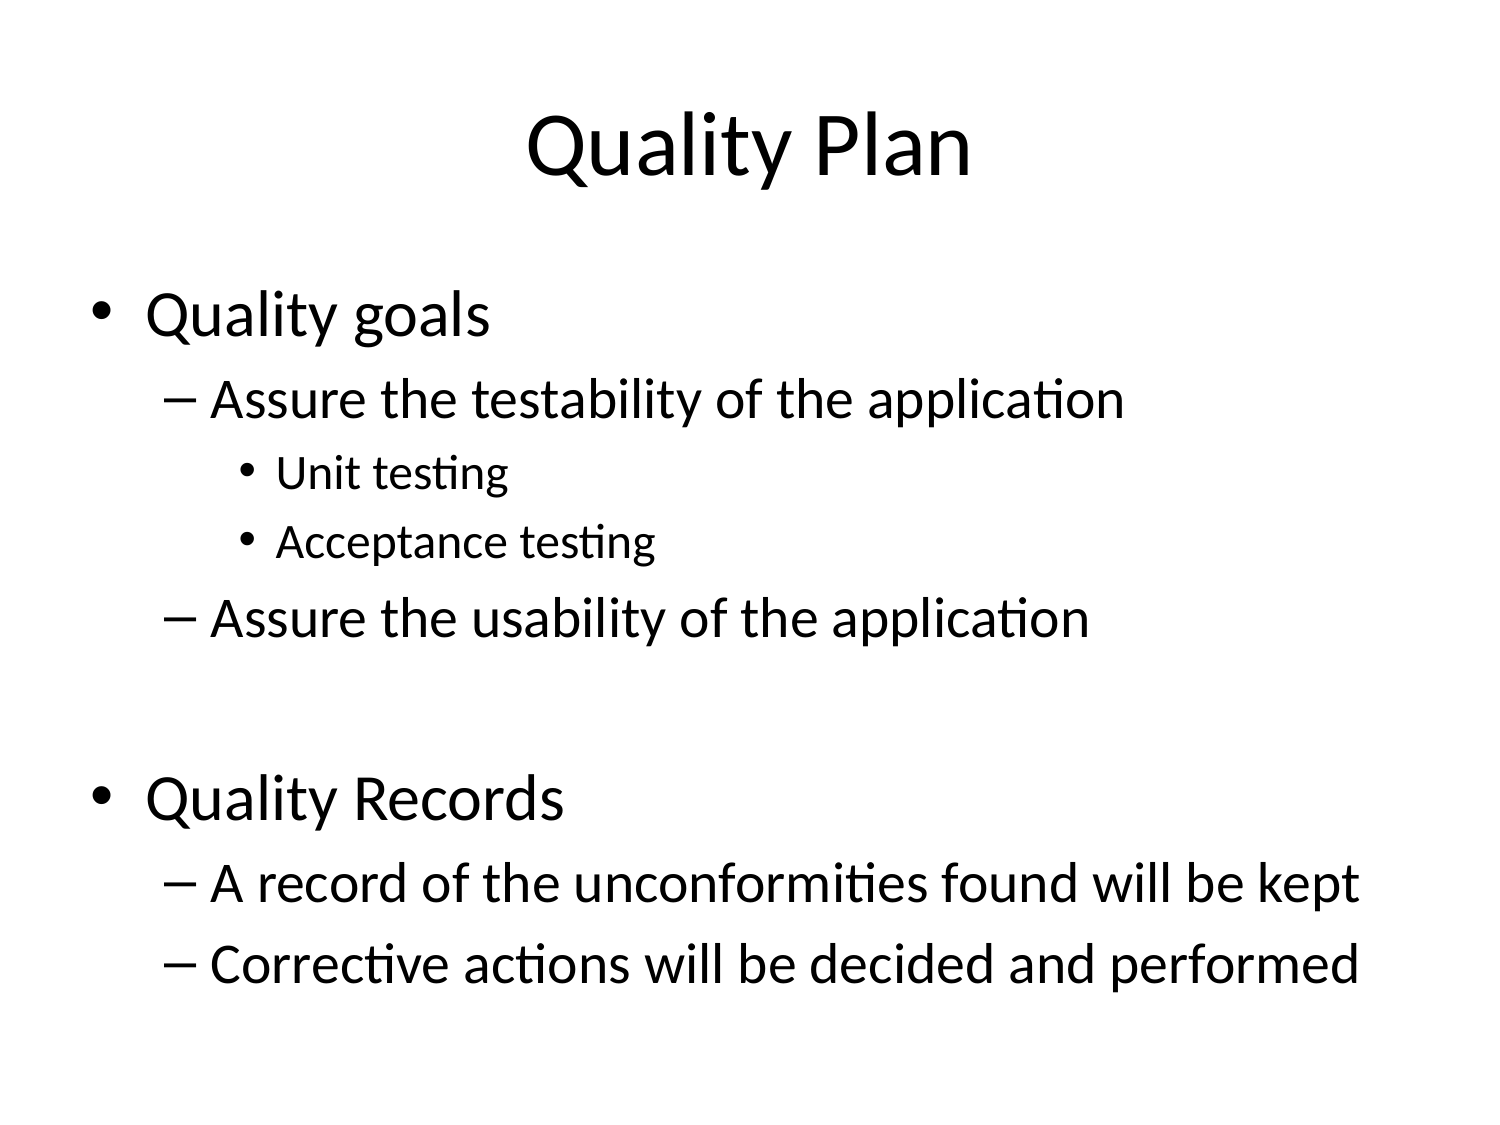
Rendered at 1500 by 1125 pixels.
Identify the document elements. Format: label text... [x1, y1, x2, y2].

list Quality goals Assure the testability of the application Unit testing Acceptance testing Assure the usability of the application Quality Records A record of the unconformities found will be kept Corrective actions will be decided and performed [75, 262, 1425, 1005]
title Quality Plan [75, 45, 1425, 233]
